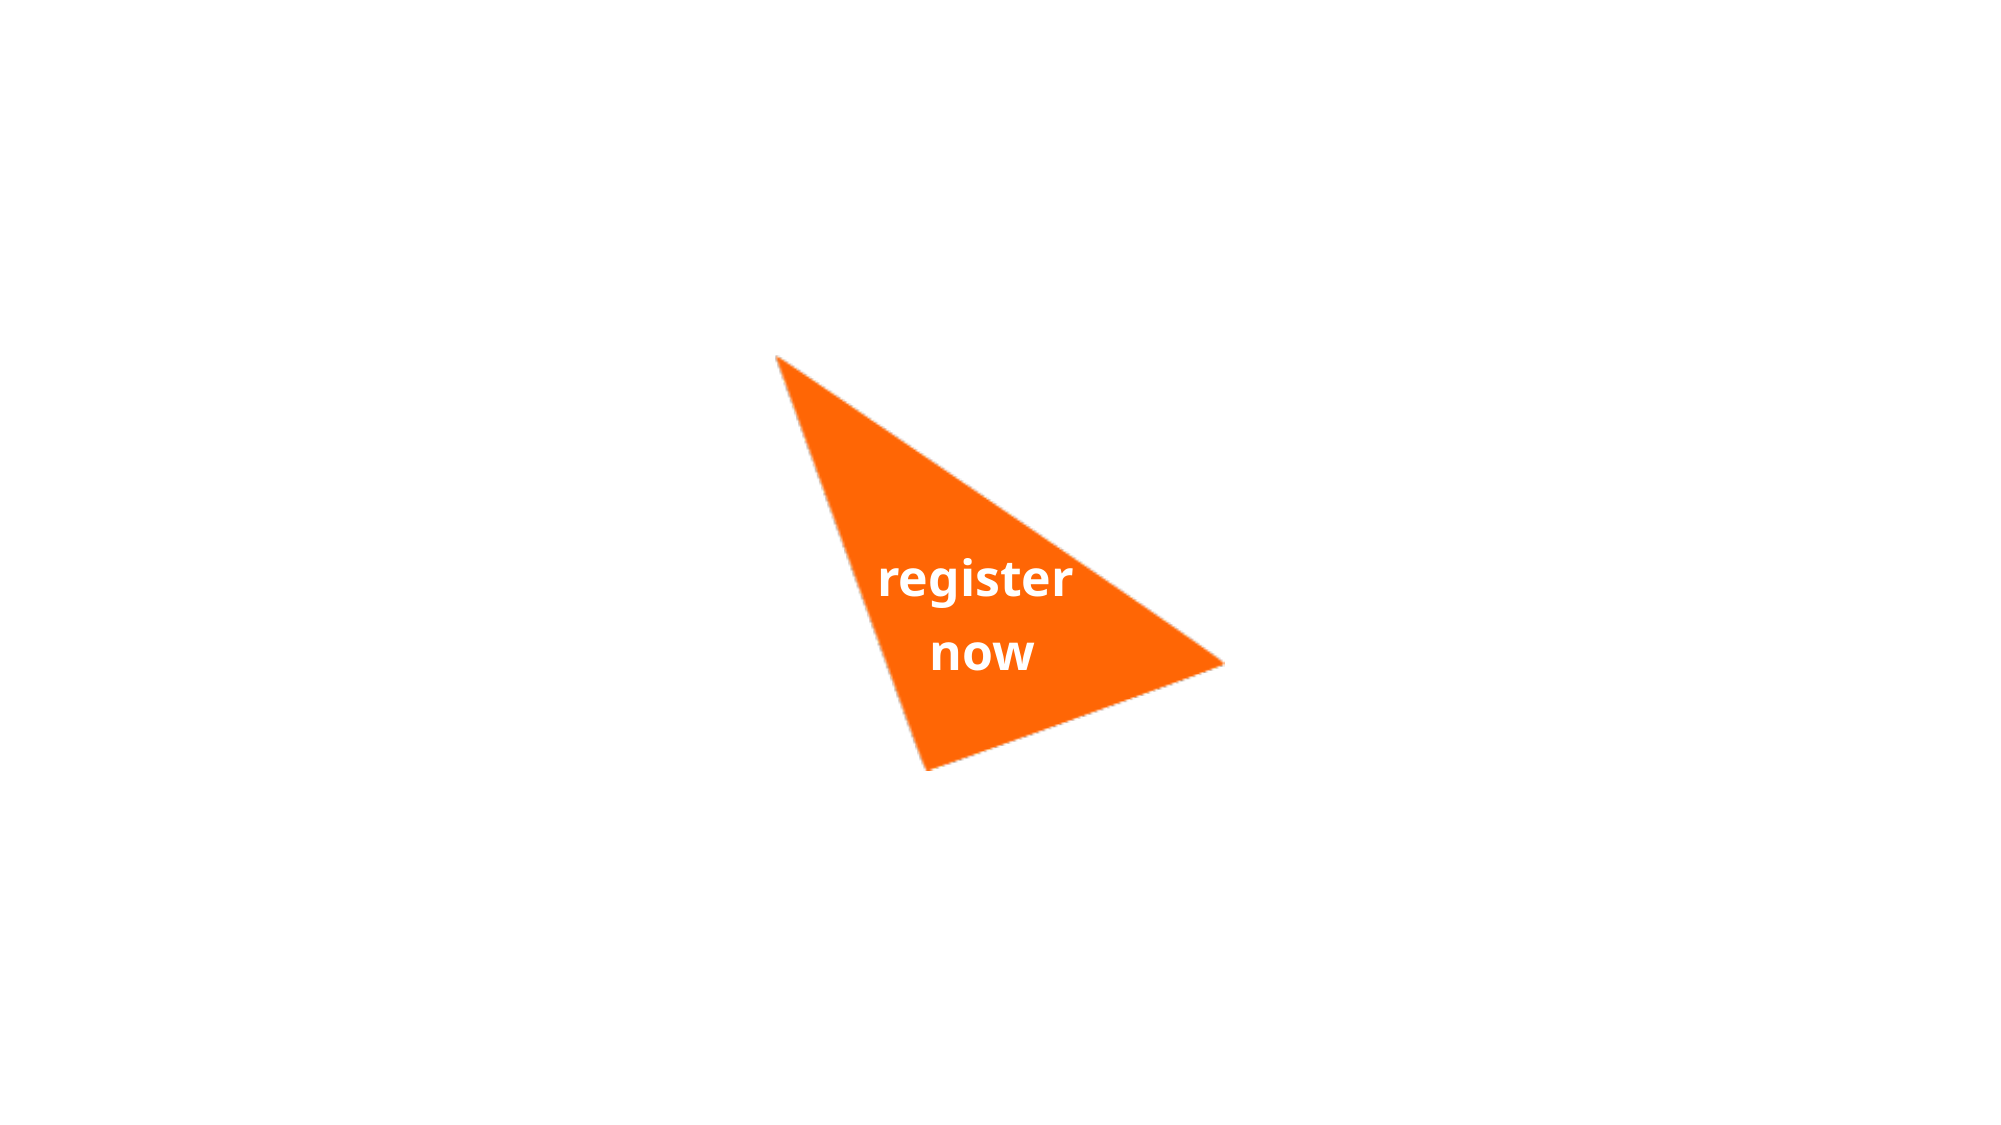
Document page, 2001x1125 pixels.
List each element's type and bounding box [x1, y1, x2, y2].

picture [772, 352, 1225, 771]
